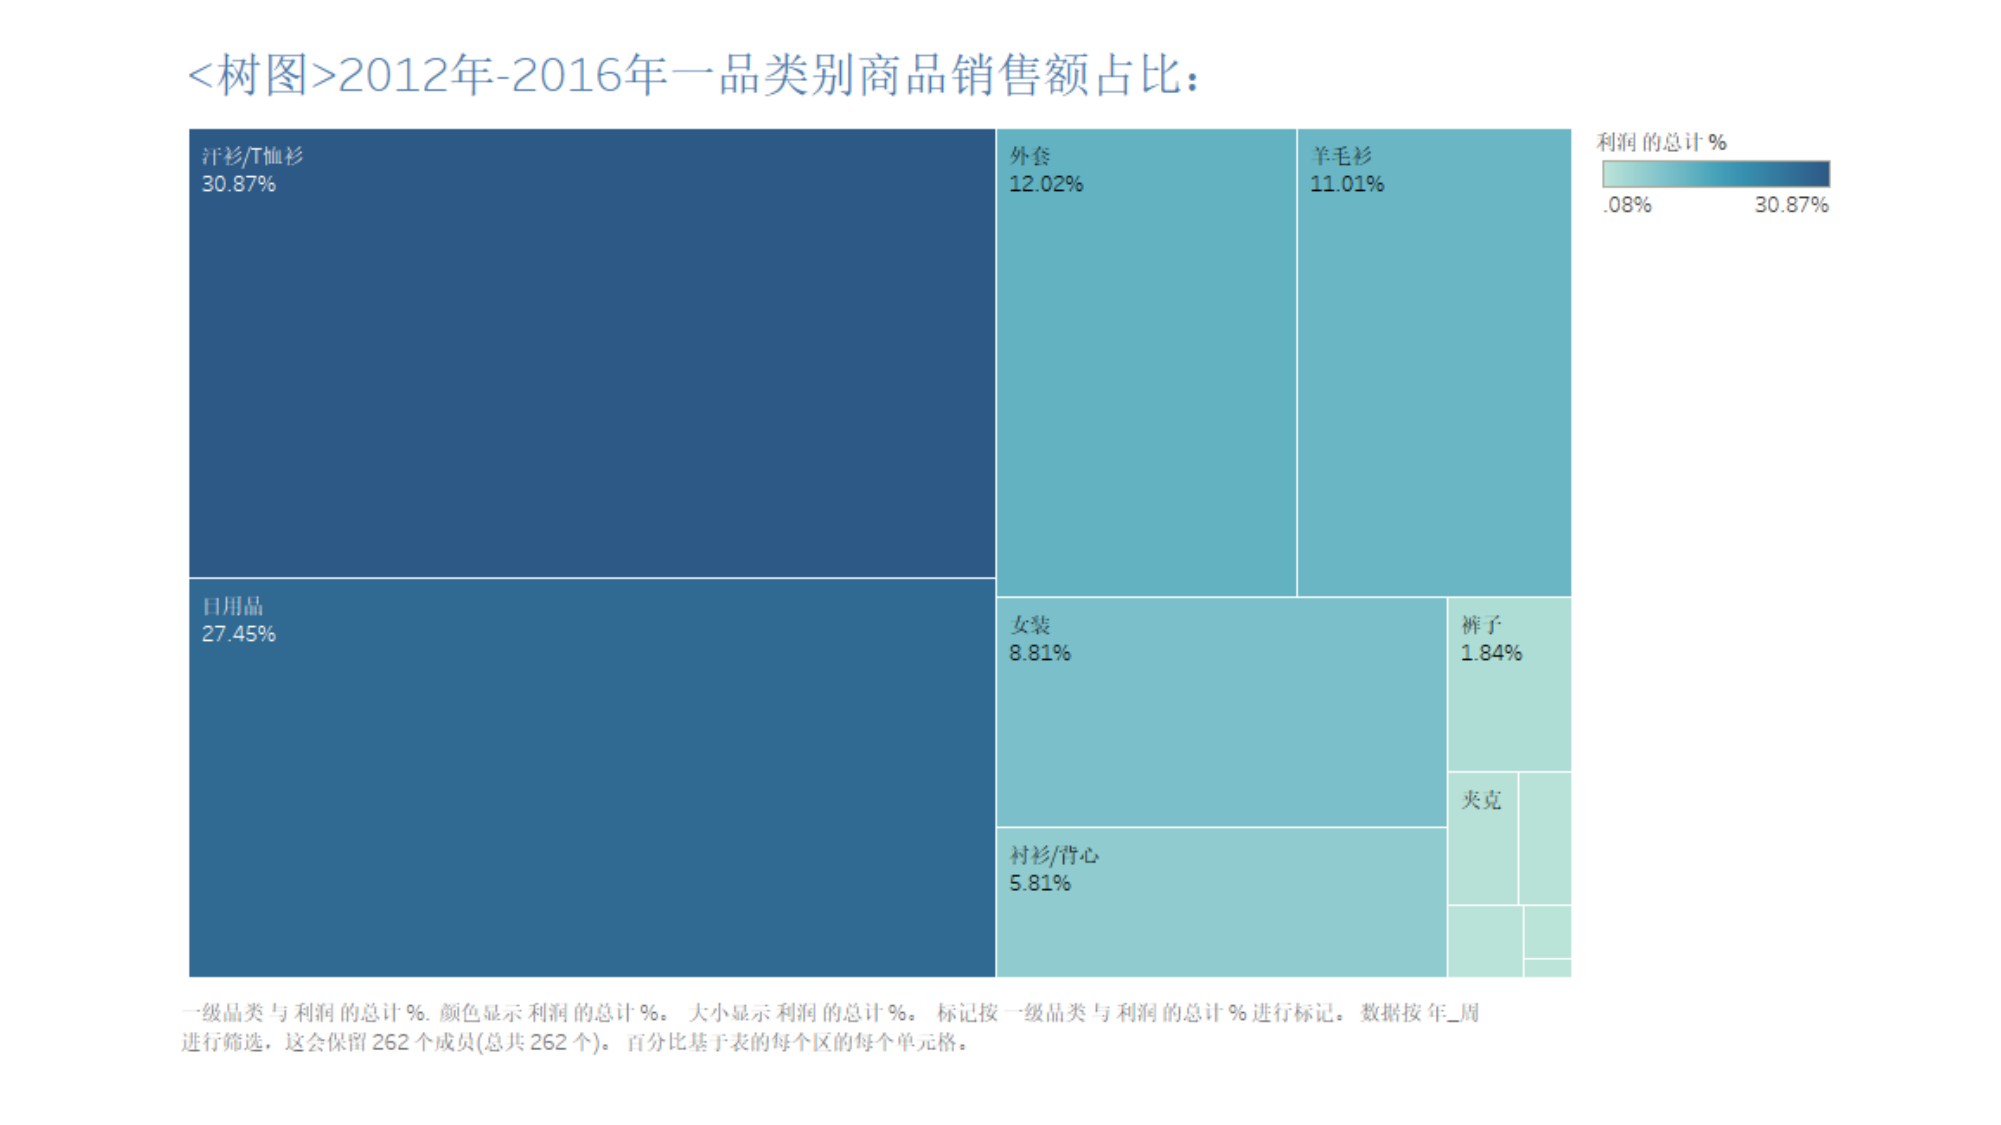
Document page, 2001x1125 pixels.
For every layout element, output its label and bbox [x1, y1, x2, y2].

picture [181, 29, 1838, 1057]
